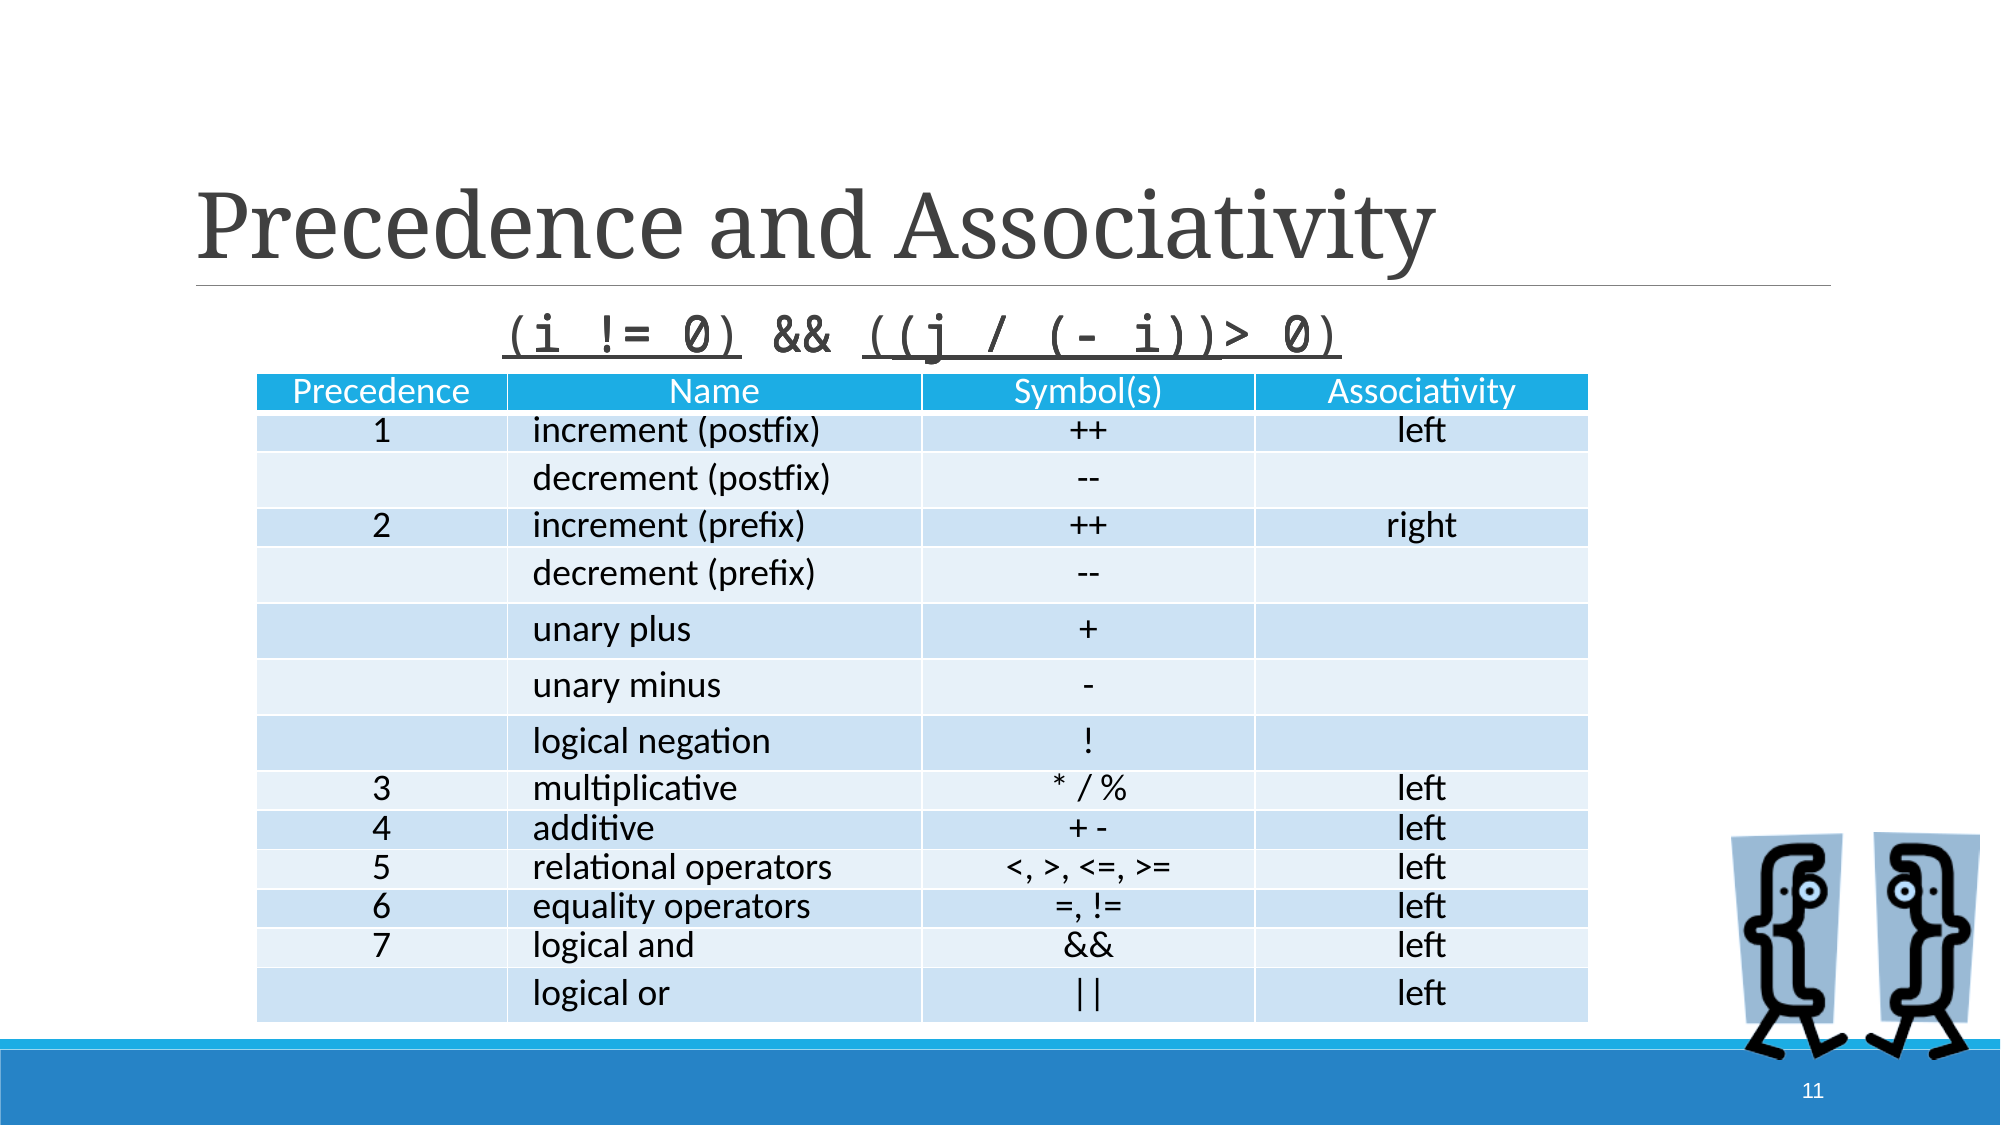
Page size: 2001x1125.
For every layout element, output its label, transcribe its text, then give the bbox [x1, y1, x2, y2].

table_cell unary minus [508, 660, 921, 714]
table_cell 4 [257, 811, 507, 849]
table_cell [257, 604, 507, 658]
table_cell [257, 453, 507, 507]
table_cell * / % [923, 772, 1254, 809]
table_cell unary plus [508, 604, 921, 658]
table_cell left [1256, 772, 1588, 809]
table_cell left [1256, 929, 1588, 967]
table_cell relational operators [508, 850, 921, 888]
table_cell && [923, 929, 1254, 967]
table_header Precedence [257, 374, 507, 410]
title Precedence and Associativity [180, 47, 1830, 285]
table_cell right [1256, 509, 1588, 546]
table_cell 7 [257, 929, 507, 967]
table_cell multiplicative [508, 772, 921, 809]
table_cell -- [923, 453, 1254, 507]
table_cell [1256, 660, 1588, 714]
table_cell left [1256, 968, 1588, 1022]
table_cell left [1256, 416, 1588, 451]
table_cell ++ [923, 416, 1254, 451]
table_cell + [923, 604, 1254, 658]
table_cell [257, 548, 507, 602]
table_cell equality operators [508, 890, 921, 927]
table_cell 5 [257, 850, 507, 888]
table_cell additive [508, 811, 921, 849]
table_cell [257, 660, 507, 714]
table_cell =, != [923, 890, 1254, 927]
table_cell 6 [257, 890, 507, 927]
table_cell increment (postfix) [508, 416, 921, 451]
table_cell logical negation [508, 716, 921, 770]
table_cell [1256, 453, 1588, 507]
table_cell [257, 716, 507, 770]
table_cell + - [923, 811, 1254, 849]
table_cell [257, 968, 507, 1022]
table_cell [1256, 716, 1588, 770]
table_cell 2 [257, 509, 507, 546]
table_cell ! [923, 716, 1254, 770]
table_cell 3 [257, 772, 507, 809]
table_cell decrement (prefix) [508, 548, 921, 602]
table_cell -- [923, 548, 1254, 602]
table_cell <, >, <=, >= [923, 850, 1254, 888]
table_cell left [1256, 850, 1588, 888]
slide_number 11 [1624, 1059, 1840, 1120]
table_header Name [508, 374, 921, 410]
table_header Symbol(s) [923, 374, 1254, 410]
table_cell left [1256, 811, 1588, 849]
table_cell [1256, 548, 1588, 602]
table_cell logical and [508, 929, 921, 967]
table_cell || [923, 968, 1254, 1022]
table_cell left [1256, 890, 1588, 927]
text_box (i != 0) && ((j / (- i))> 0) [487, 294, 1358, 369]
table_cell [1256, 604, 1588, 658]
table_cell logical or [508, 968, 921, 1022]
table_cell ++ [923, 509, 1254, 546]
table_cell increment (prefix) [508, 509, 921, 546]
table_header Associativity [1256, 374, 1588, 410]
table_cell 1 [257, 416, 507, 451]
table_cell - [923, 660, 1254, 714]
table_cell decrement (postfix) [508, 453, 921, 507]
